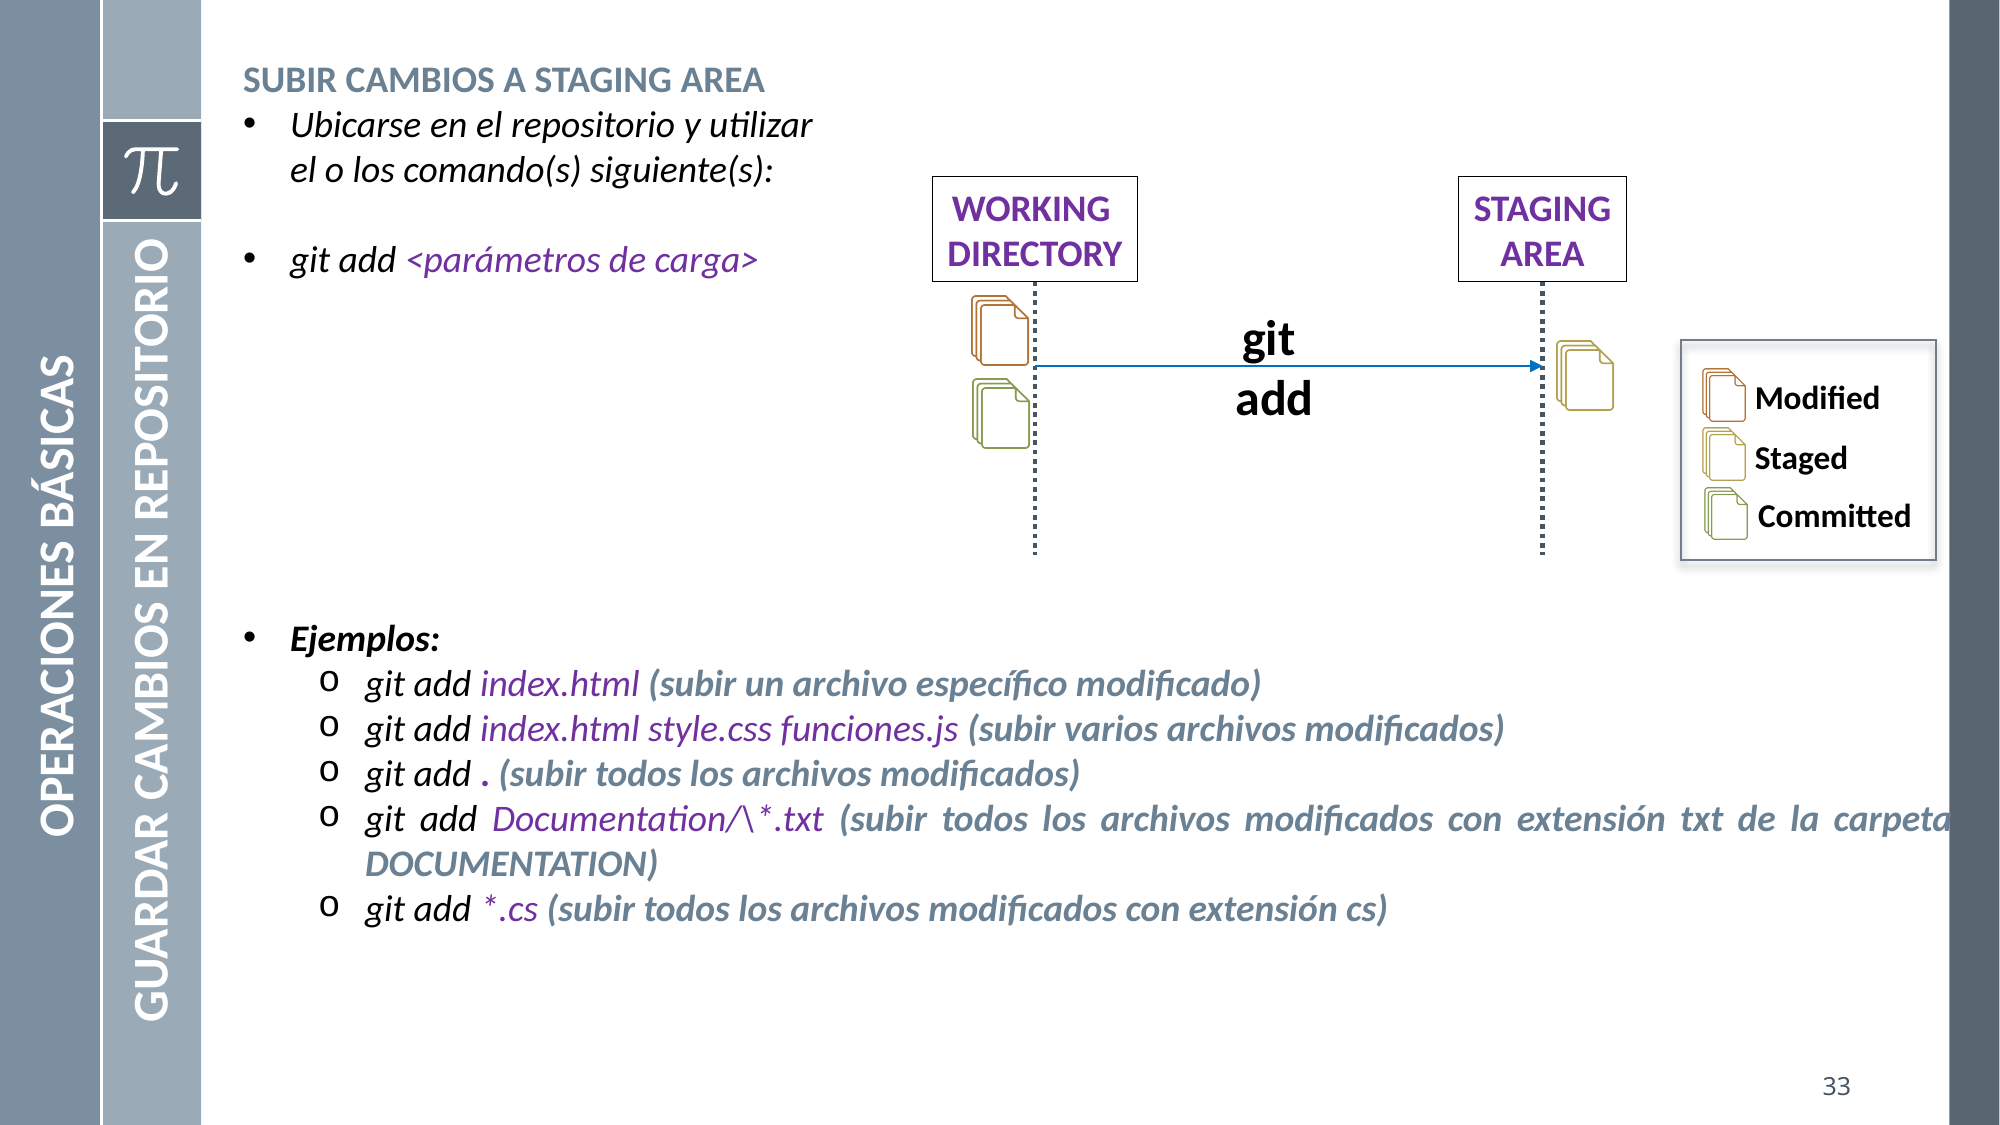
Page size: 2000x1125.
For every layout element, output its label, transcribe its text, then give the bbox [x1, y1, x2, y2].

picture [1697, 427, 1751, 481]
text_box Modified [1740, 368, 1933, 424]
text_box Ejemplos: git add index.html (subir un archivo específico modificado) git add index.html style.css funciones.js (subir varios archivos modificados) git add . (subir todos los archivos modificados) git add Documentation/\*.txt (subir todos los archivos modificados con extensión txt de la carpeta DOCUMENTATION) git add *.cs (subir todos los archivos modificados con extensión cs) [228, 561, 1969, 937]
text_box git add [1178, 367, 1371, 433]
picture [964, 295, 1036, 366]
slide_number 33 [1766, 1057, 1867, 1118]
text_box Committed [1743, 486, 1936, 542]
text_box GUARDAR CAMBIOS EN REPOSITORIO [110, 223, 185, 1037]
text_box [1680, 339, 1937, 561]
text_box STAGING AREA [1458, 176, 1627, 282]
text_box OPERACIONES BÁSICAS [16, 339, 91, 853]
text_box WORKING DIRECTORY [932, 176, 1138, 282]
picture [965, 378, 1037, 449]
picture [1697, 368, 1751, 422]
text_box Staged [1740, 429, 1933, 484]
text_box SUBIR CAMBIOS A STAGING AREA Ubicarse en el repositorio y utilizar el o los comando(s) siguiente(s): git add <parámetros de carga> [228, 47, 828, 288]
picture [1549, 340, 1621, 411]
picture [1699, 487, 1753, 540]
text_box git add [1178, 297, 1371, 365]
